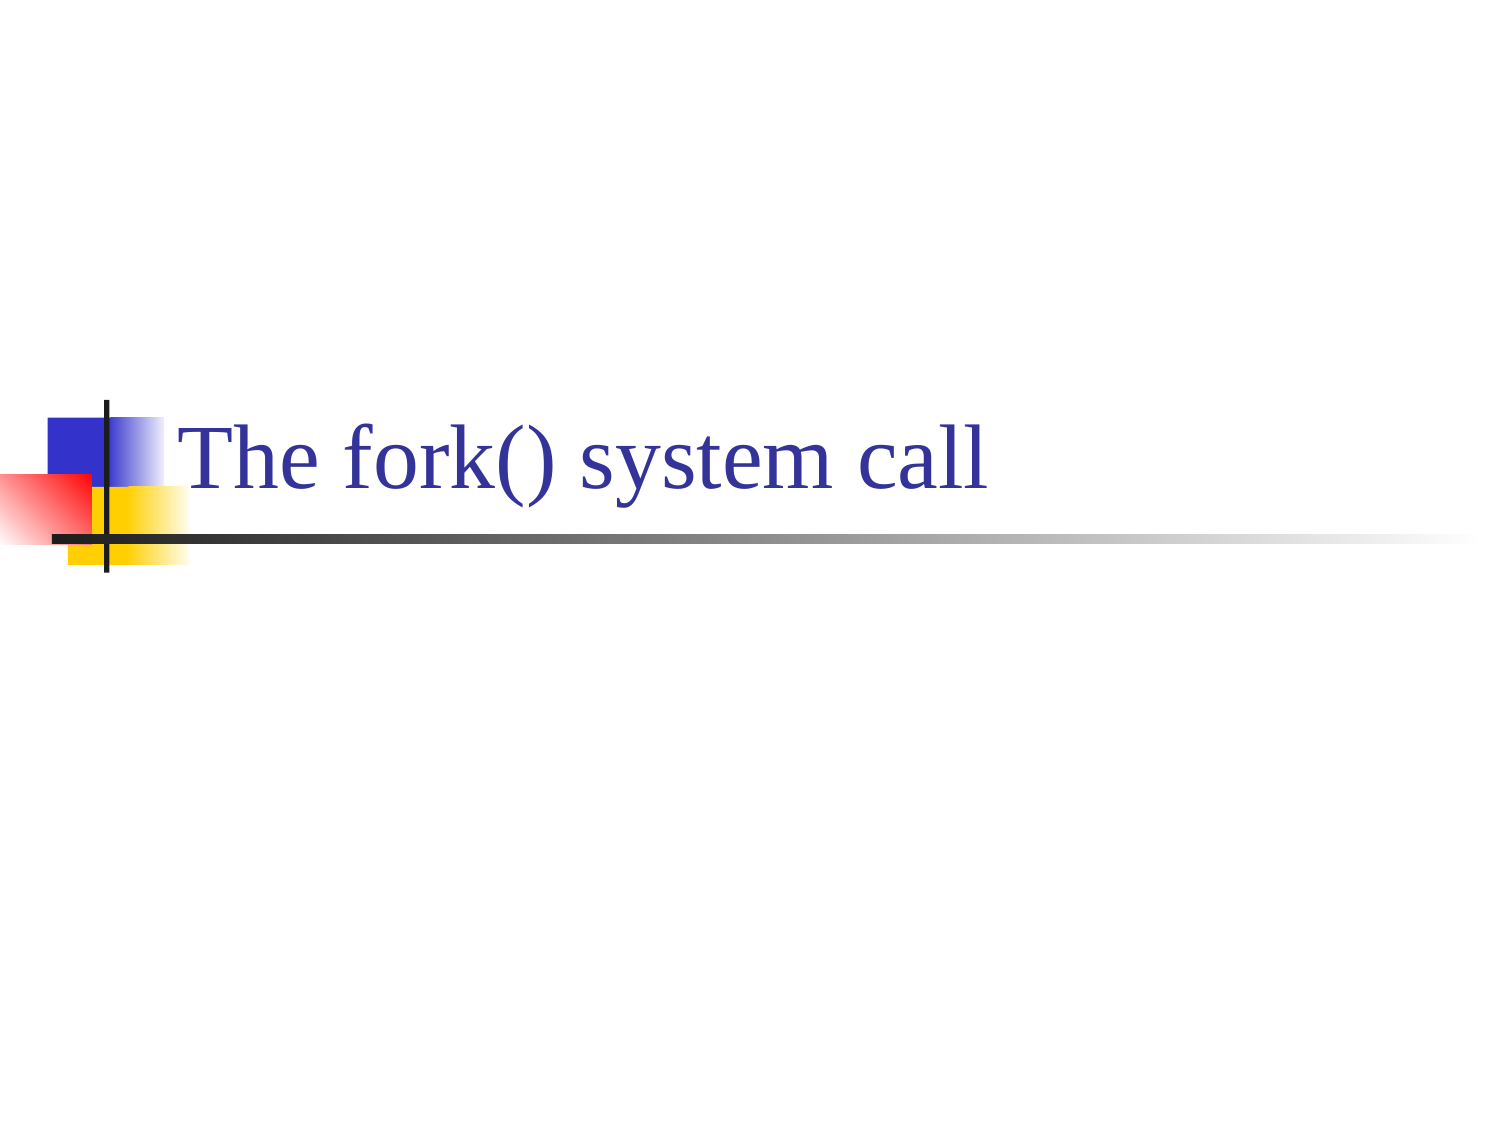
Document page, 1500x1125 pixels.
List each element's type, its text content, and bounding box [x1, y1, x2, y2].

title The fork() system call [162, 275, 1438, 515]
